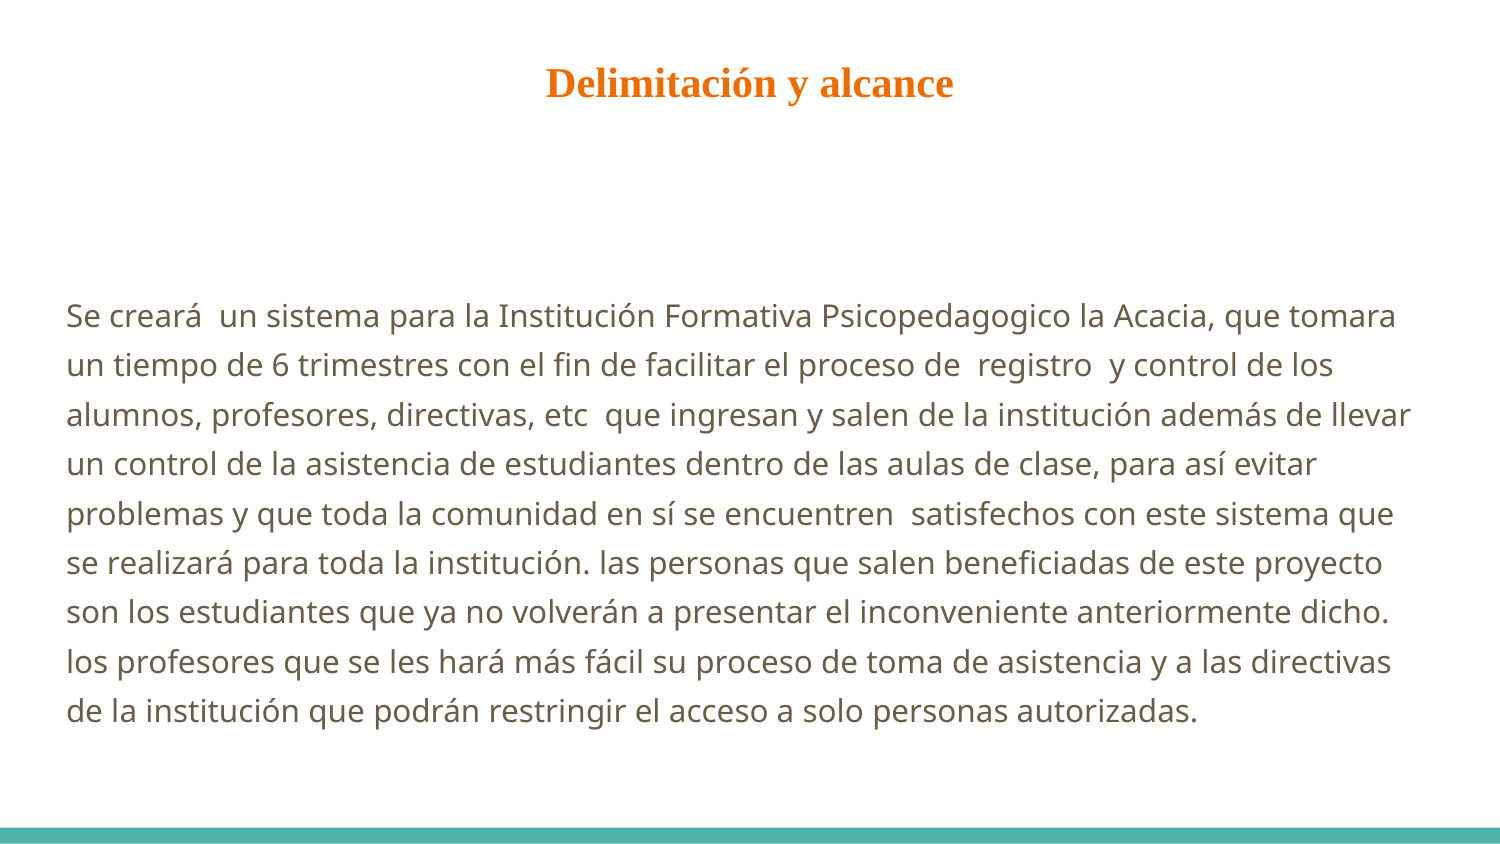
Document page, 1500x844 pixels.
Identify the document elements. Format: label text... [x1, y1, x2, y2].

title Delimitación y alcance [51, 44, 1449, 139]
list Se creará un sistema para la Institución Formativa Psicopedagogico la Acacia, que tomara un tiempo de 6 trimestres con el fin de facilitar el proceso de registro y control de los alumnos, profesores, directivas, etc que ingresan y salen de la institución además de llevar un control de la asistencia de estudiantes dentro de las aulas de clase, para así evitar problemas y que toda la comunidad en sí se encuentren satisfechos con este sistema que se realizará para toda la institución. las personas que salen beneficiadas de este proyecto son los estudiantes que ya no volverán a presentar el inconveniente anteriormente dicho. los profesores que se les hará más fácil su proceso de toma de asistencia y a las directivas de la institución que podrán restringir el acceso a solo personas autorizadas. [51, 207, 1449, 750]
